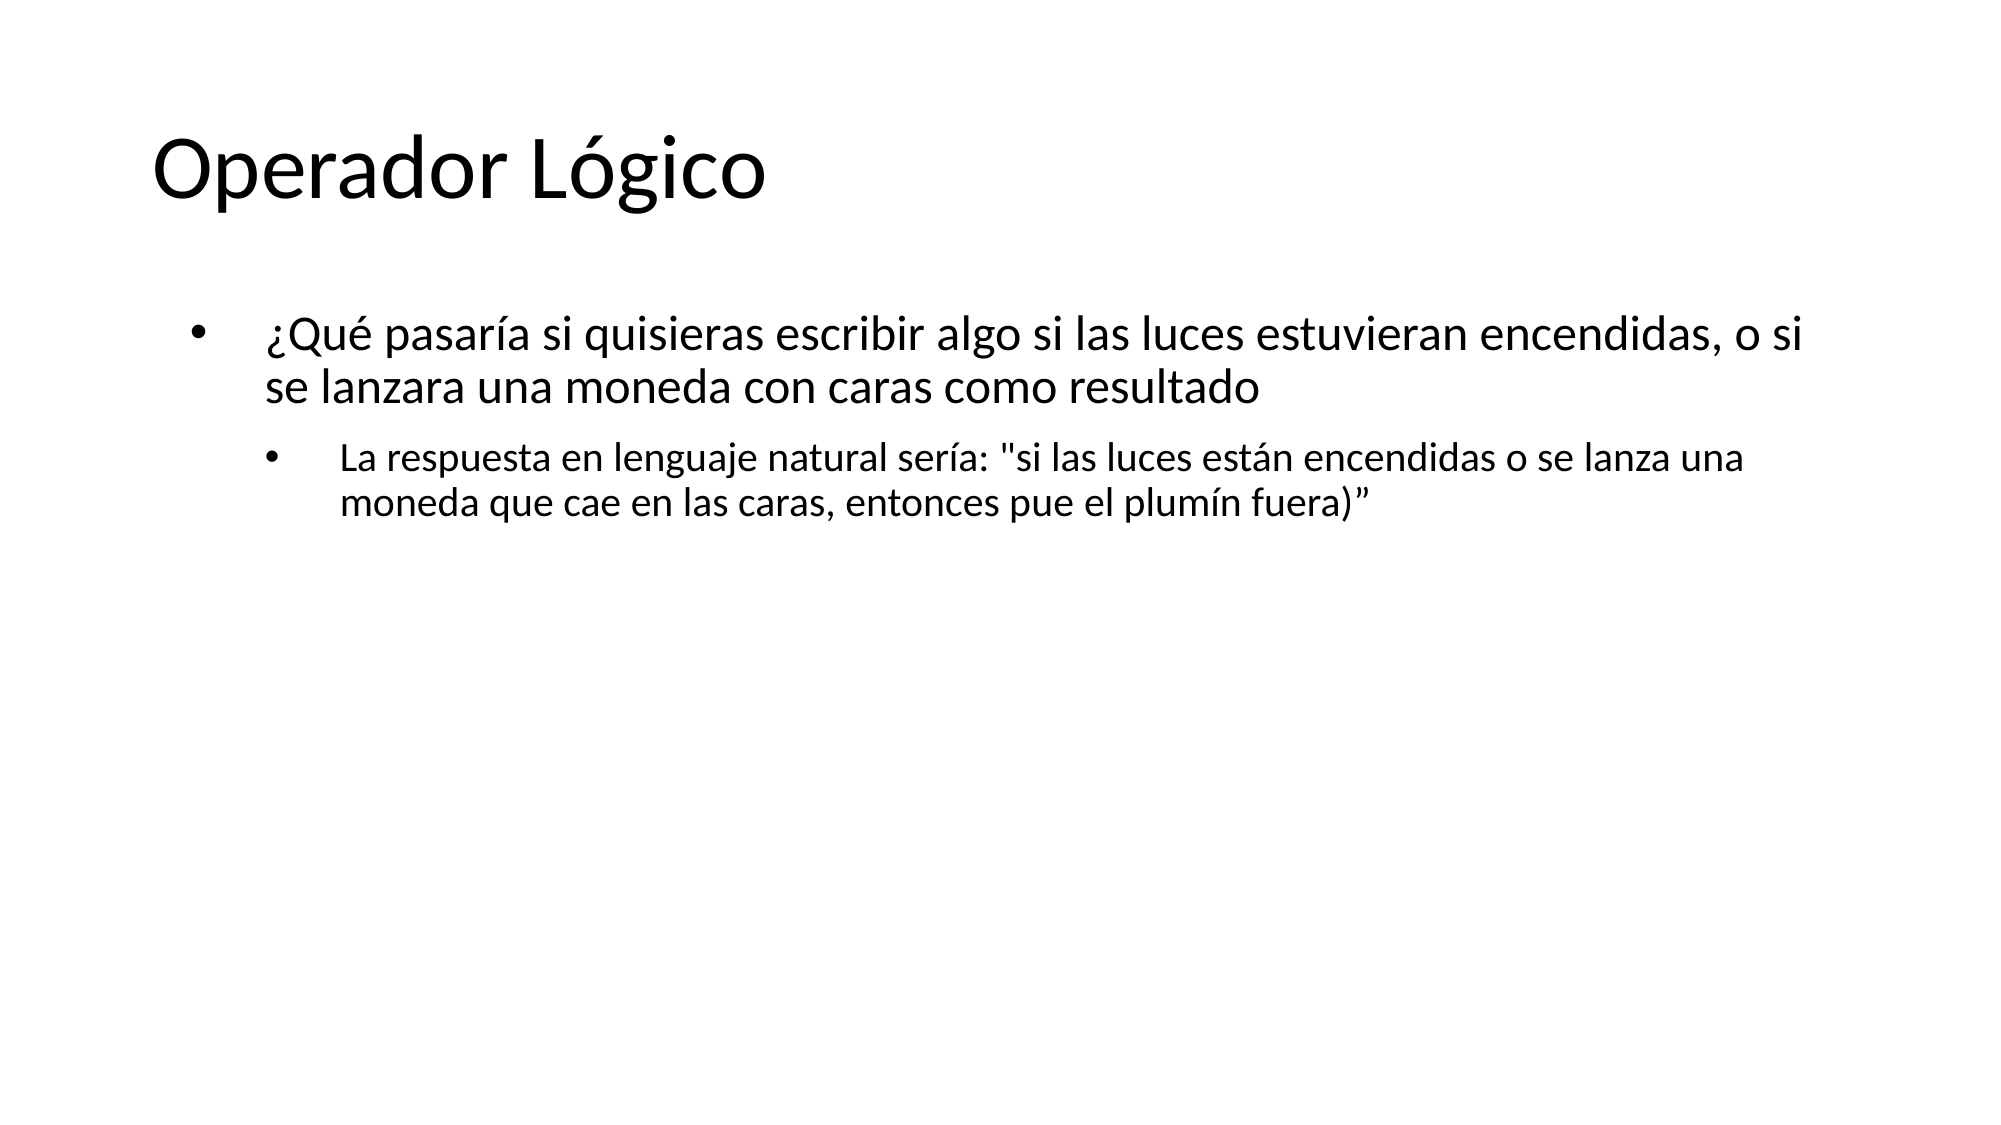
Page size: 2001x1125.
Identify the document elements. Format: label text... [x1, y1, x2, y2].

list ¿Qué pasaría si quisieras escribir algo si las luces estuvieran encendidas, o si se lanzara una moneda con caras como resultado La respuesta en lenguaje natural sería: "si las luces están encendidas o se lanza una moneda que cae en las caras, entonces pue el plumín fuera)” [137, 299, 1863, 1014]
title Operador Lógico [137, 59, 1863, 278]
